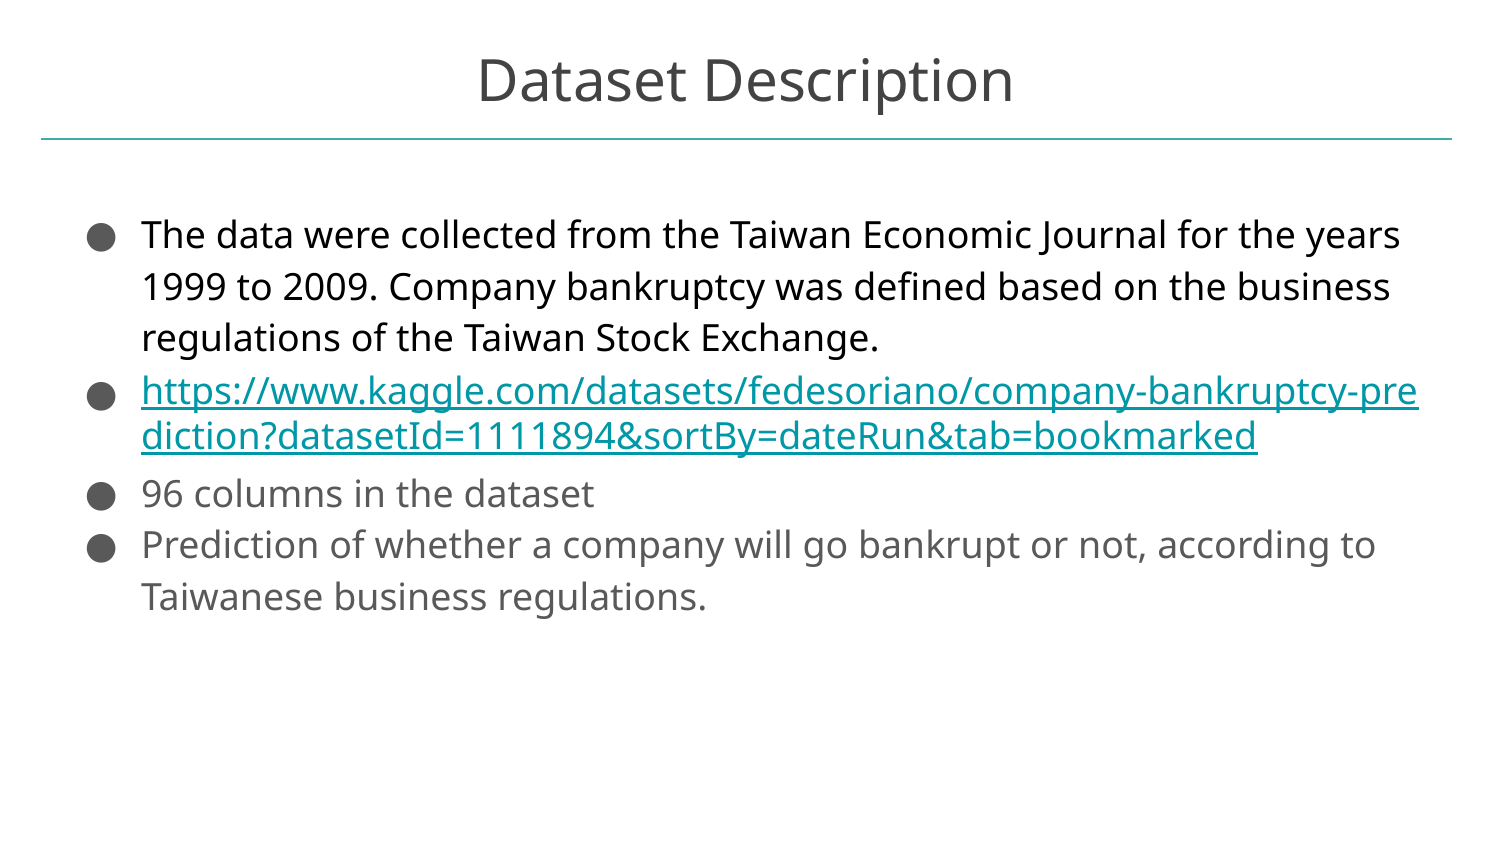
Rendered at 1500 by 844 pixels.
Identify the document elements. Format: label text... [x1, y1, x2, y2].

title Dataset Description [47, 27, 1446, 122]
list The data were collected from the Taiwan Economic Journal for the years 1999 to 2009. Company bankruptcy was defined based on the business regulations of the Taiwan Stock Exchange. https://www.kaggle.com/datasets/fedesoriano/company-bankruptcy-prediction?datasetId=1111894&sortBy=dateRun&tab=bookmarked 96 columns in the dataset Prediction of whether a company will go bankrupt or not, according to Taiwanese business regulations. [51, 189, 1449, 750]
